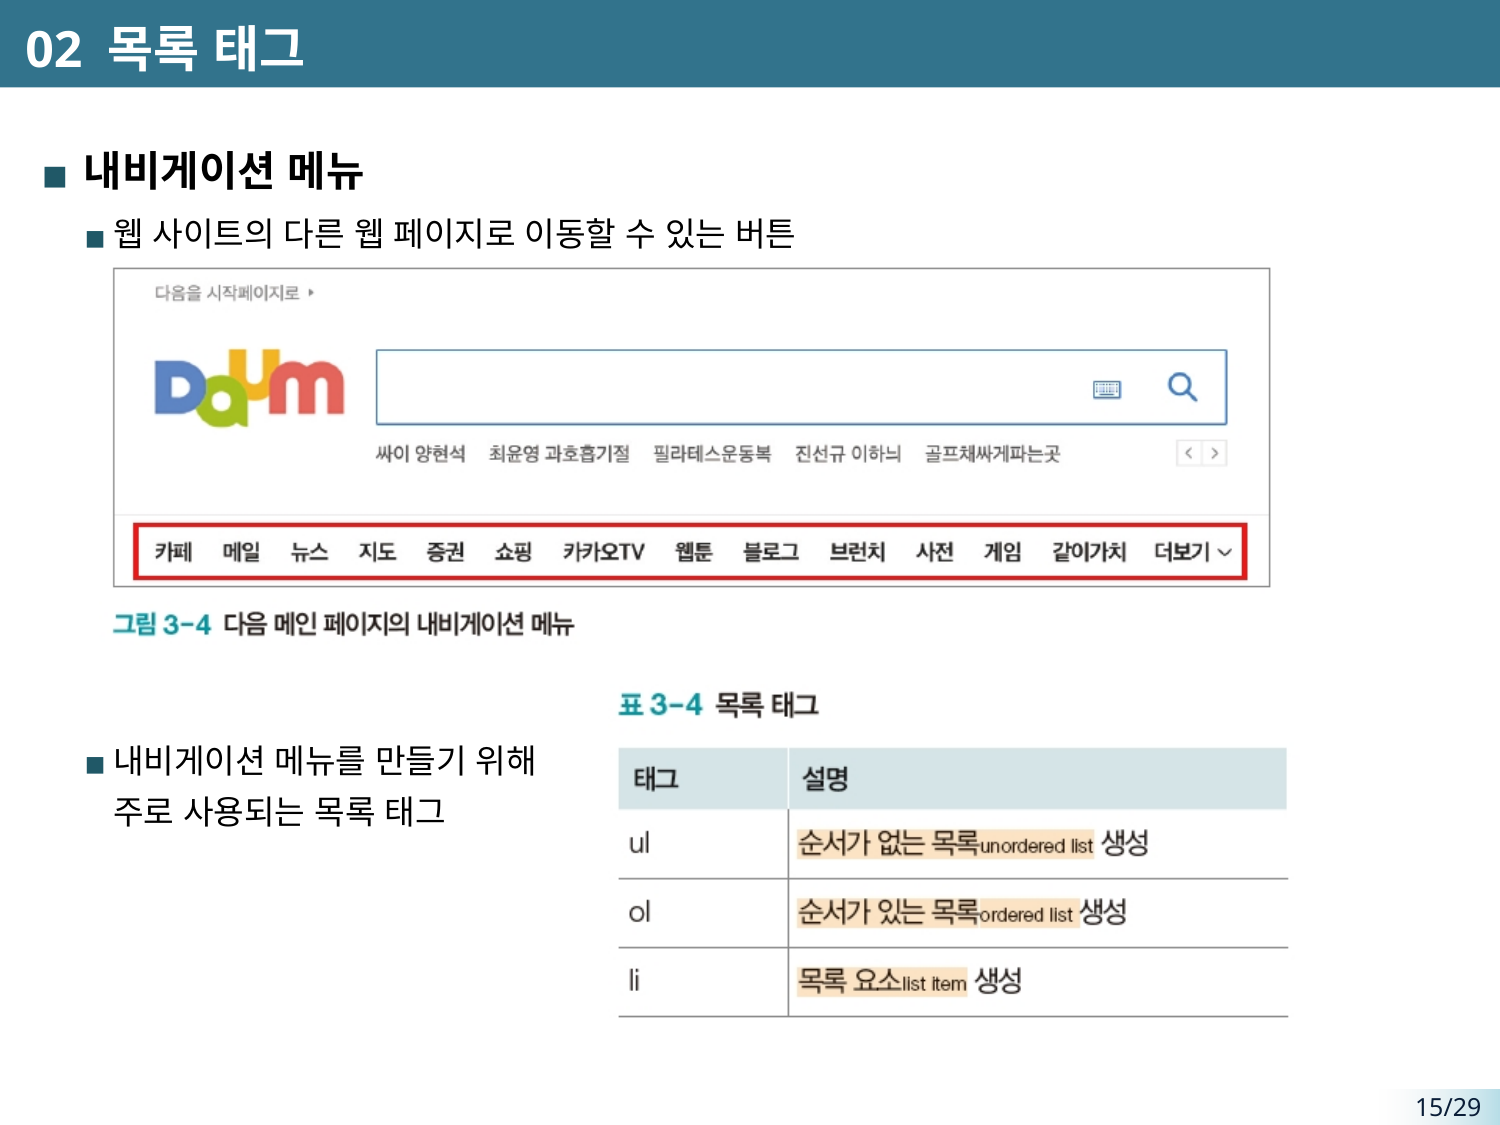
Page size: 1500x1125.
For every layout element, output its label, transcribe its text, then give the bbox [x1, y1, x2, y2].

picture [99, 255, 1282, 652]
title 02 목록 태그 [10, 8, 1288, 87]
picture [608, 684, 1301, 1028]
list 내비게이션 메뉴 웹 사이트의 다른 웹 페이지로 이동할 수 있는 버튼 내비게이션 메뉴를 만들기 위해 주로 사용되는 목록 태그 [10, 126, 1481, 1057]
